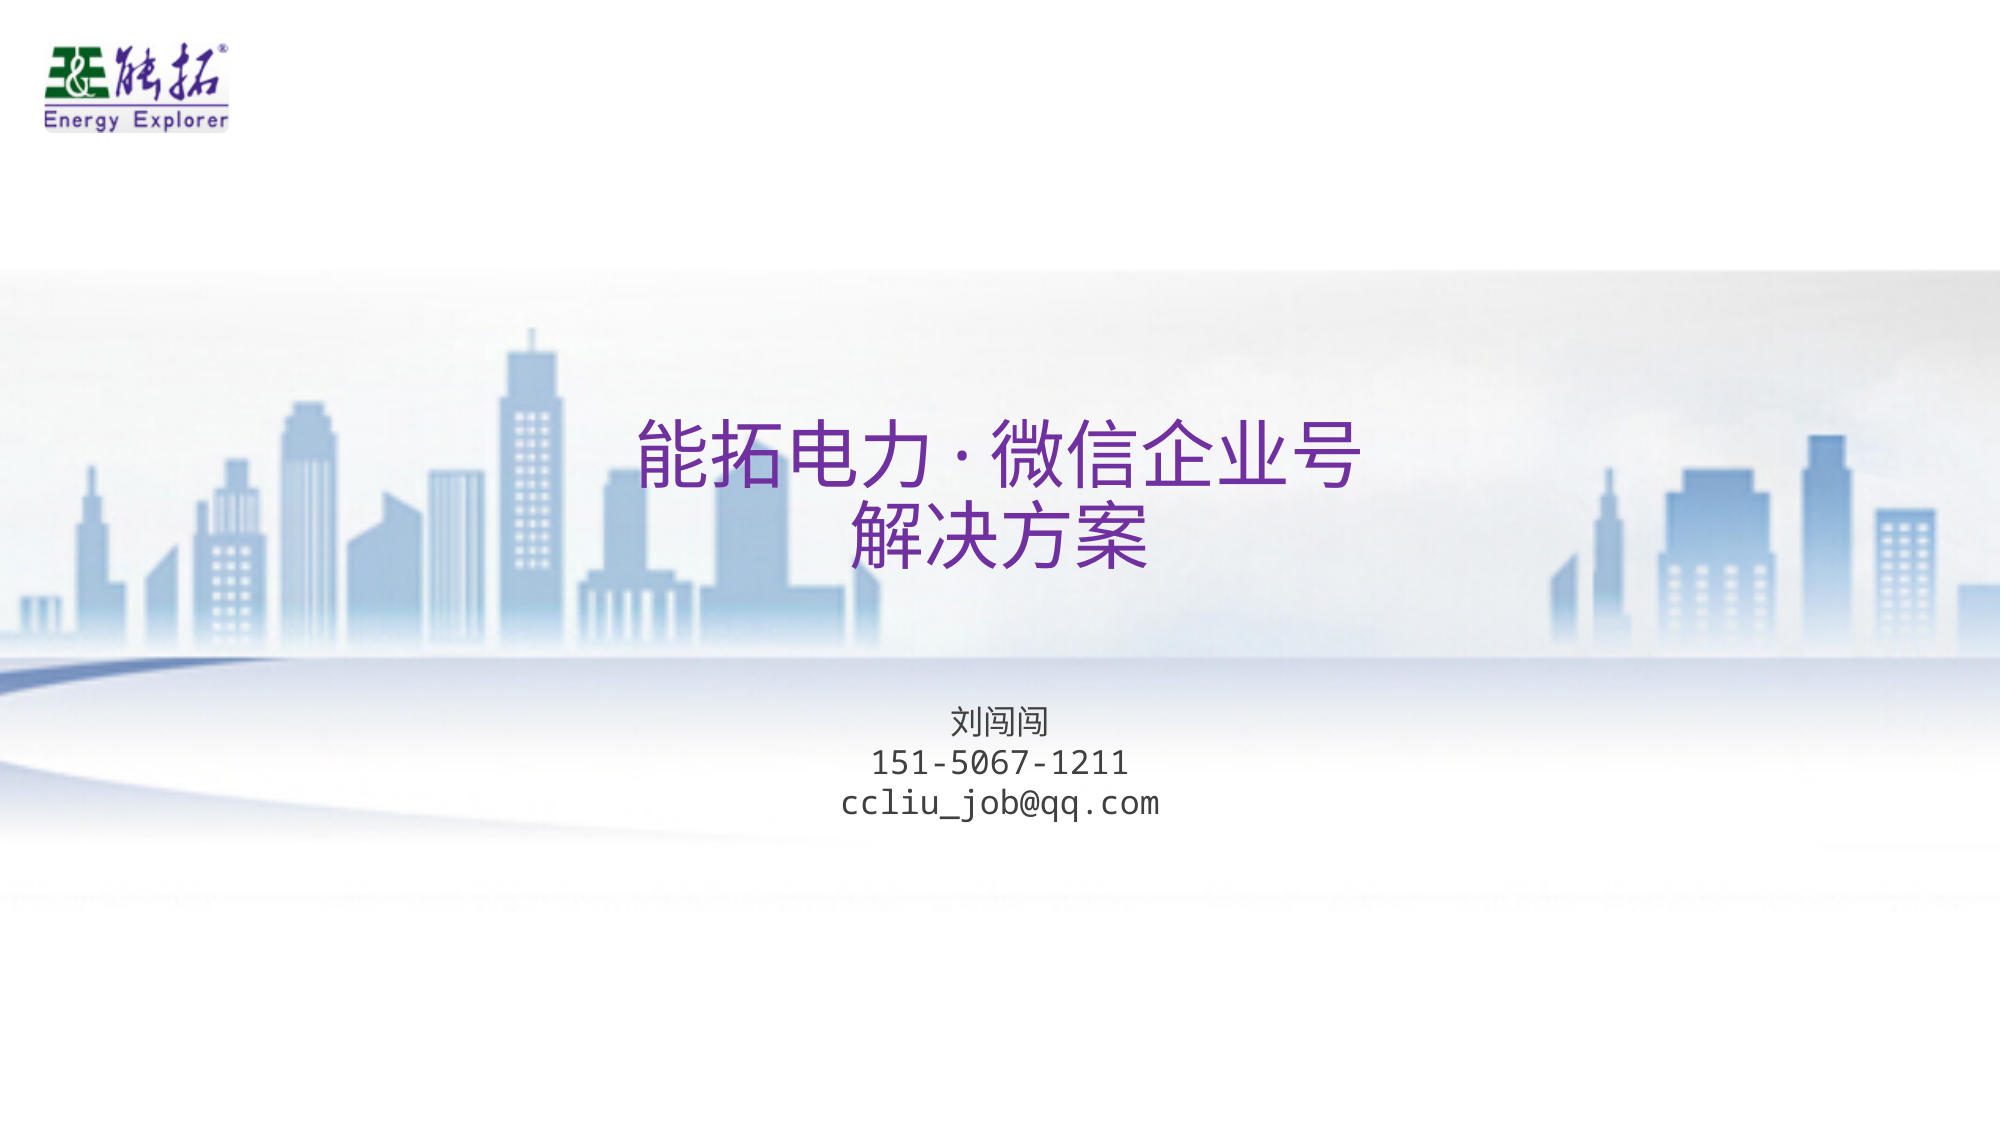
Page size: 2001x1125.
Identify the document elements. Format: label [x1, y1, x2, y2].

picture [44, 42, 230, 133]
picture [0, 268, 2000, 912]
